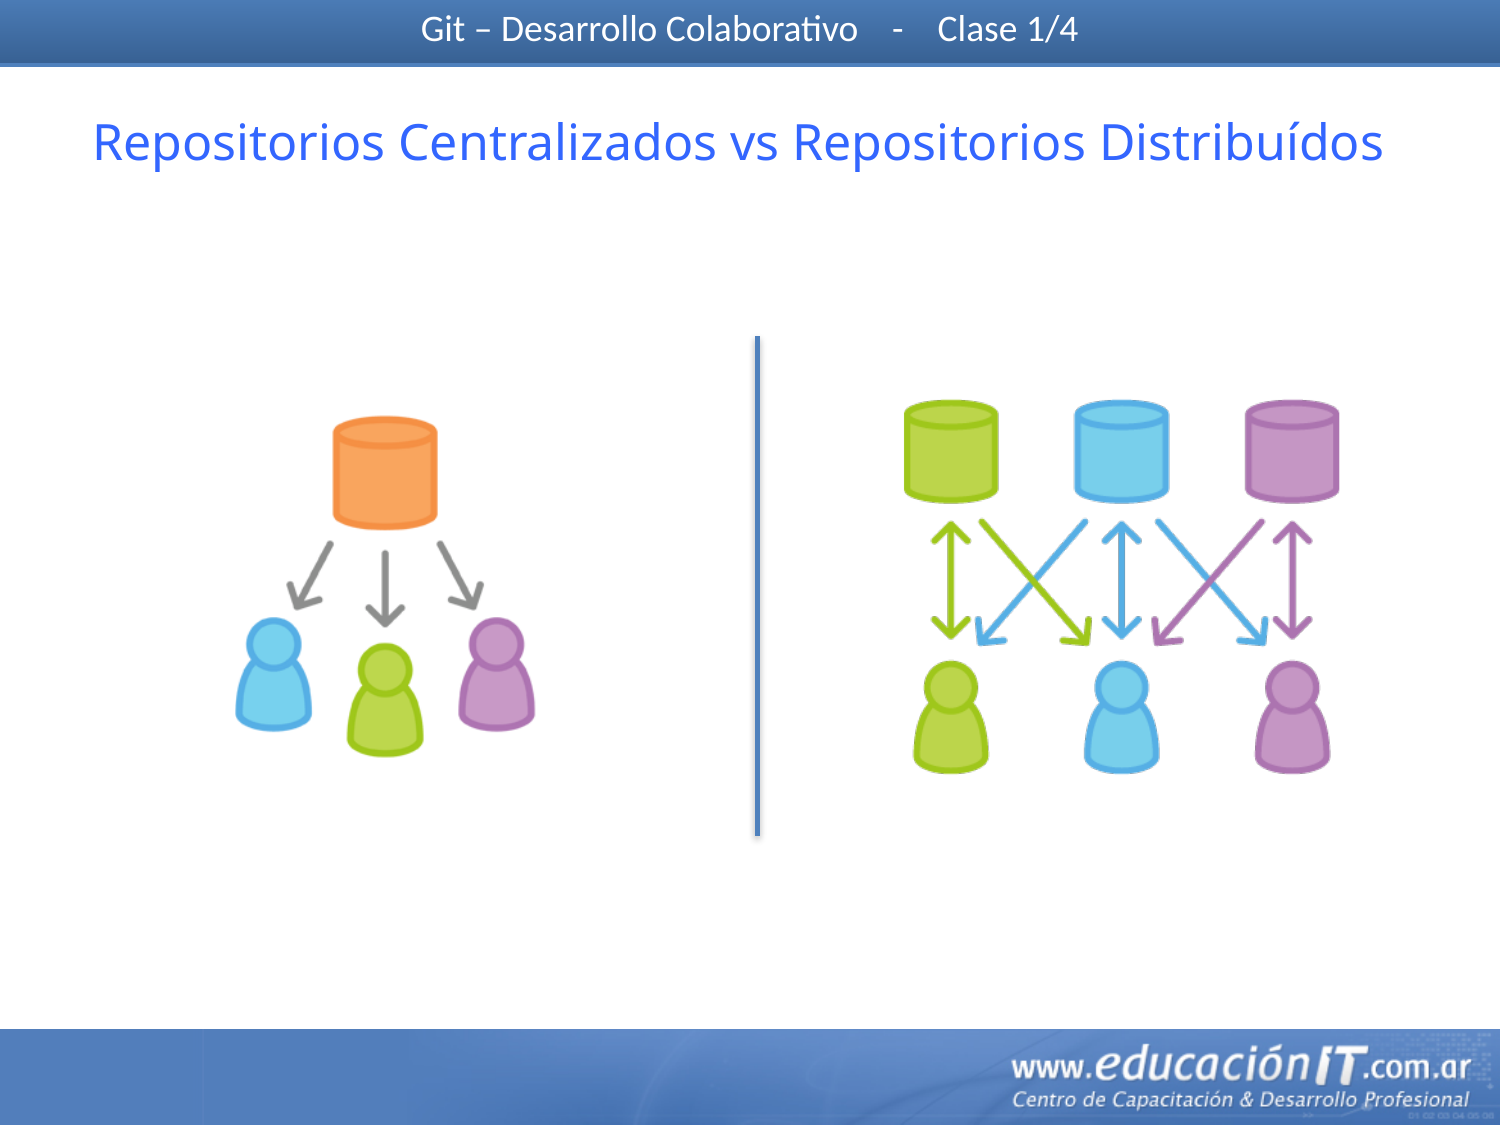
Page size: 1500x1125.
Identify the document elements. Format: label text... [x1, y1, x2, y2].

text_box Repositorios Centralizados vs Repositorios Distribuídos [77, 103, 1400, 179]
picture [867, 367, 1379, 807]
picture [0, 1029, 1500, 1125]
picture [235, 412, 538, 760]
text_box Git – Desarrollo Colaborativo - Clase 1/4 [0, 0, 1500, 67]
